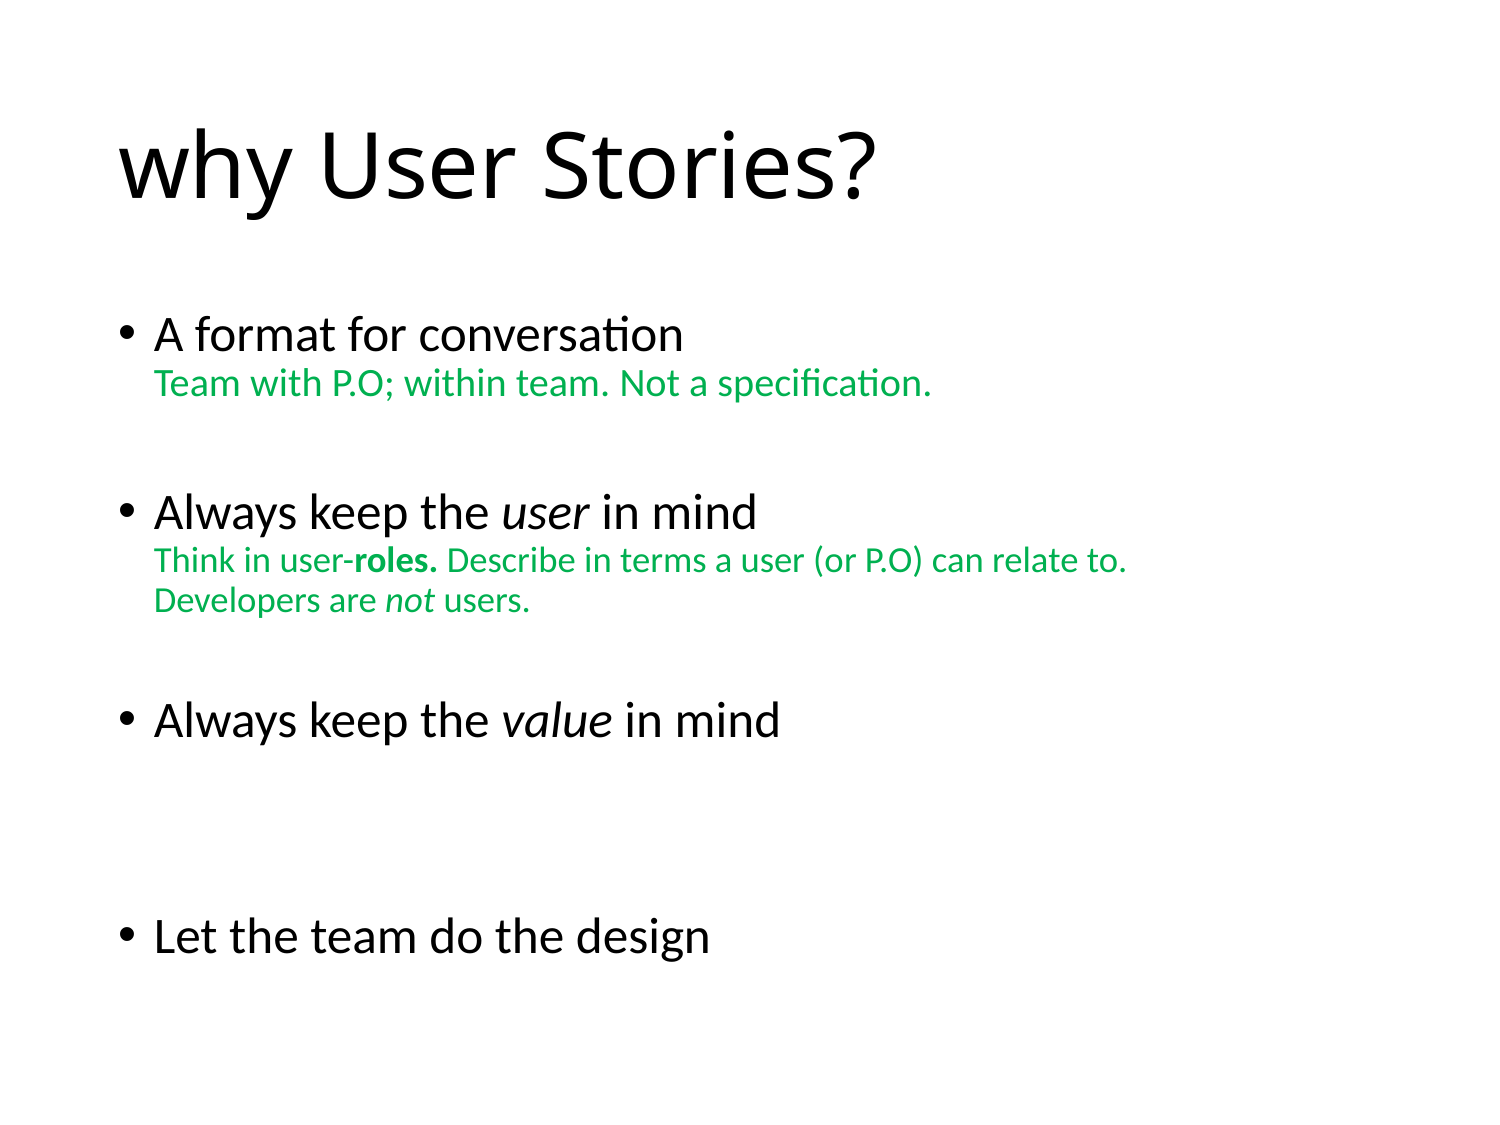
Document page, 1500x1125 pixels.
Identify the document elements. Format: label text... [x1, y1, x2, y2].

title why User Stories? [103, 59, 1397, 278]
list A format for conversation Team with P.O; within team. Not a specification. Always keep the user in mind Think in user-roles. Describe in terms a user (or P.O) can relate to. Developers are not users. Always keep the value in mind Important for prioritizing back-log. Development tasks are tasks, not U.S. Sprints must deliver user-value. Let the team do the design With user and value in mind. Keep User Stories informal and open to change. [103, 299, 1397, 1014]
